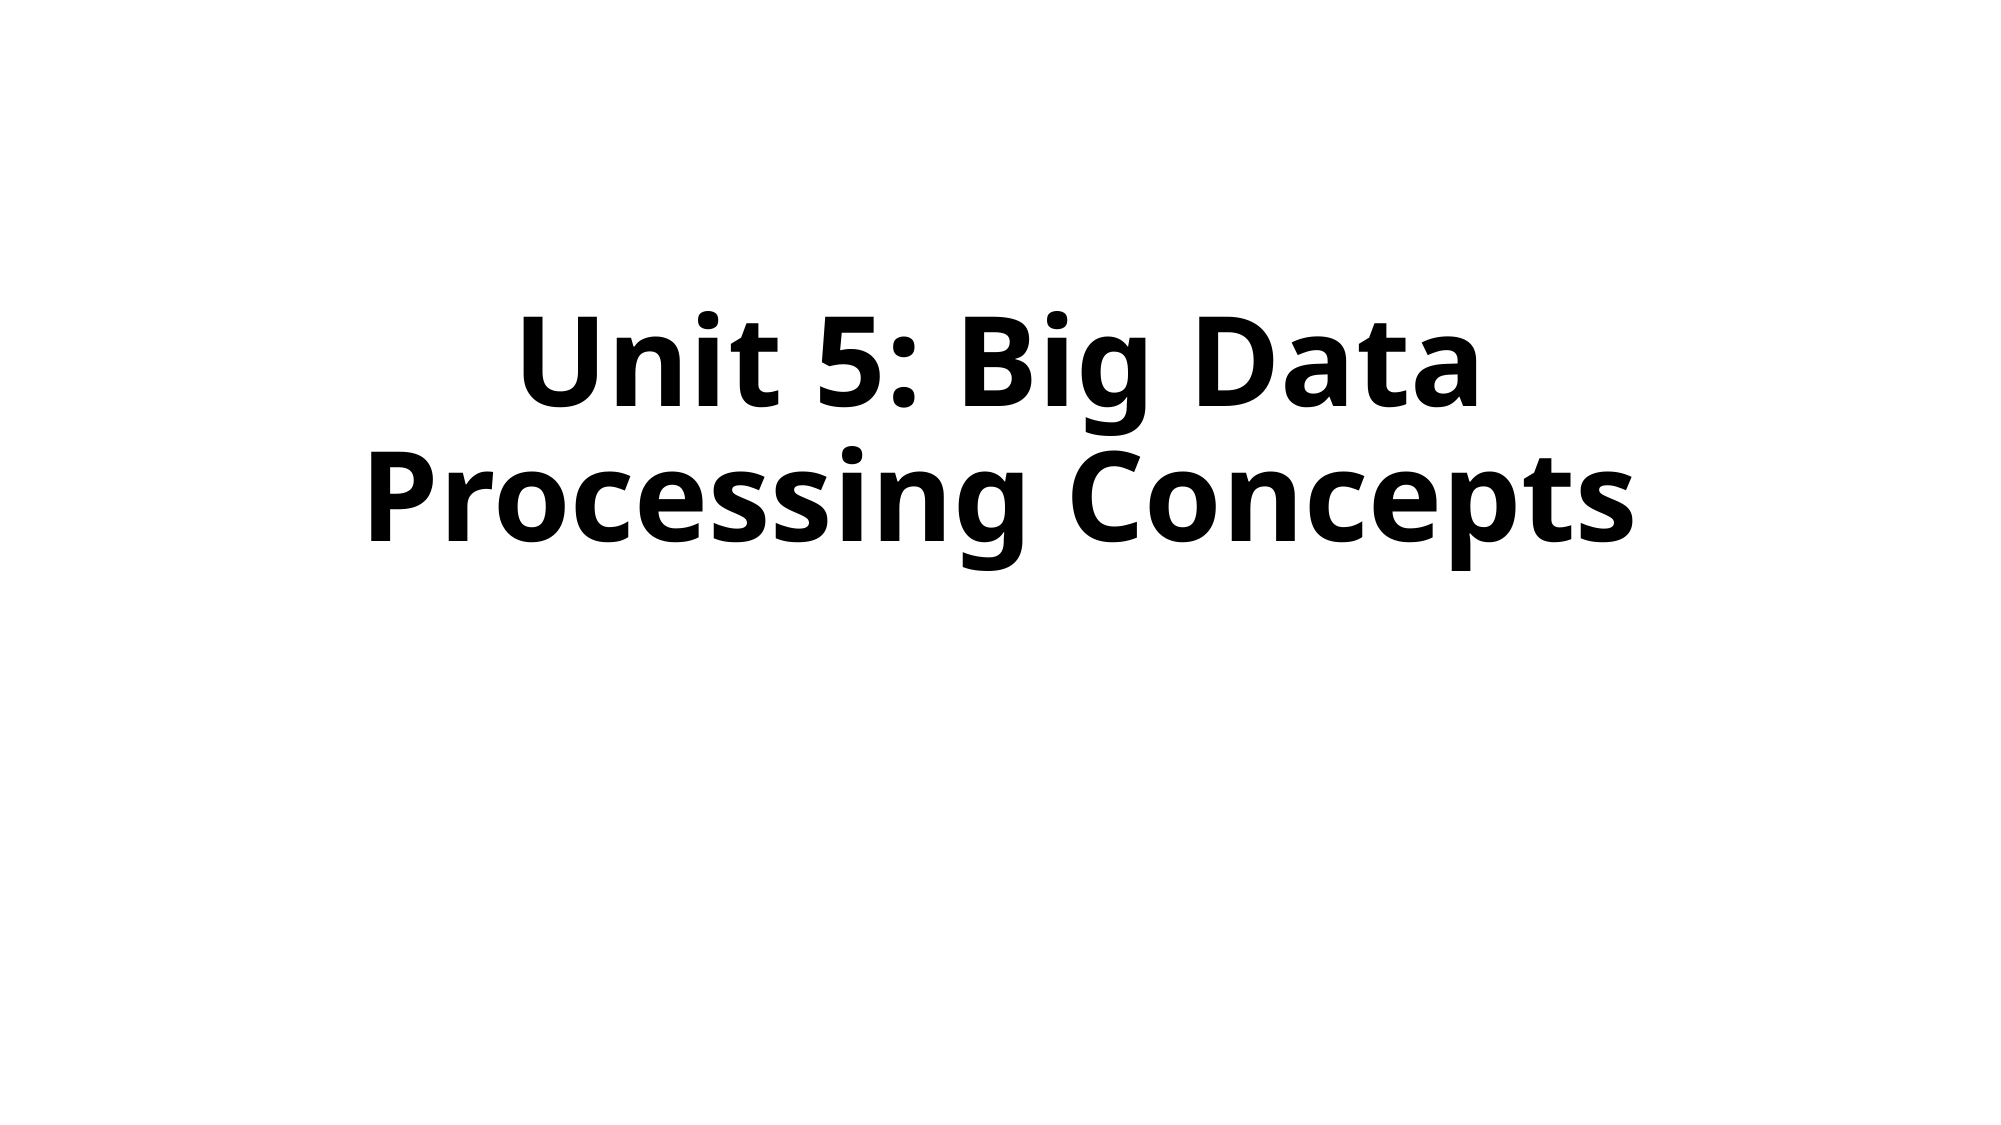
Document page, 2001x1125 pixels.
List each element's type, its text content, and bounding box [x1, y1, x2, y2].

title Unit 5: Big Data Processing Concepts [249, 184, 1750, 576]
